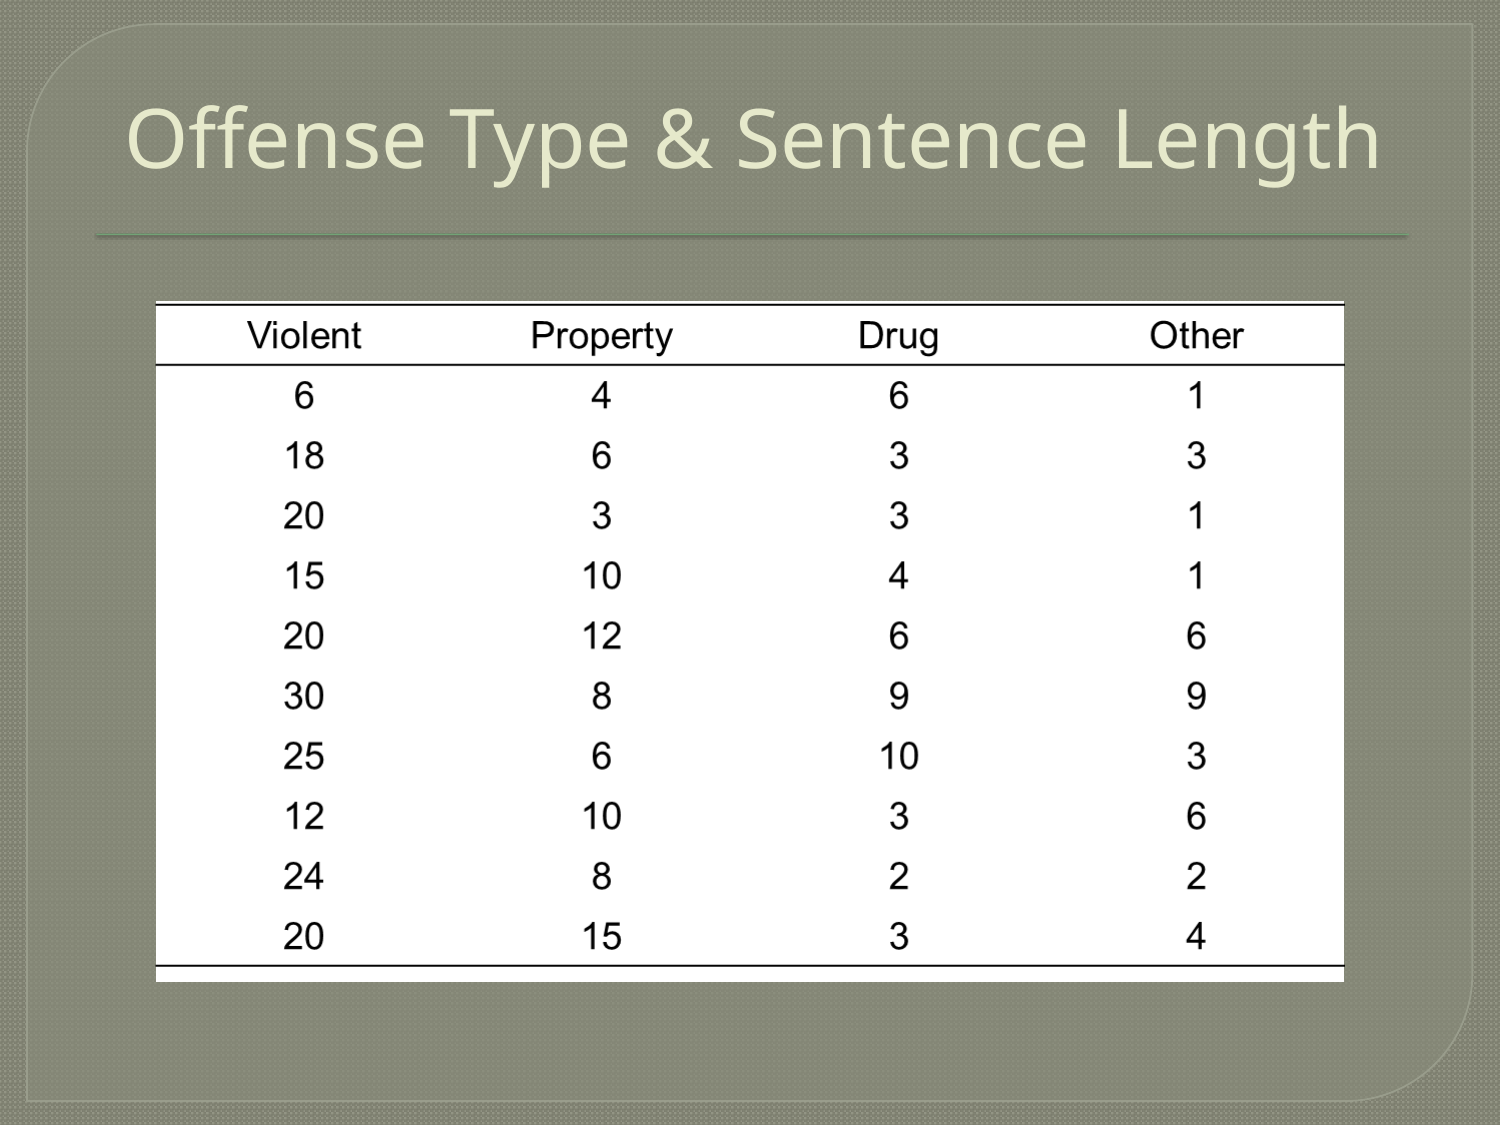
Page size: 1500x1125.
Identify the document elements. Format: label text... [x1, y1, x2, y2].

title Offense Type & Sentence Length [75, 41, 1425, 230]
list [155, 300, 1345, 983]
